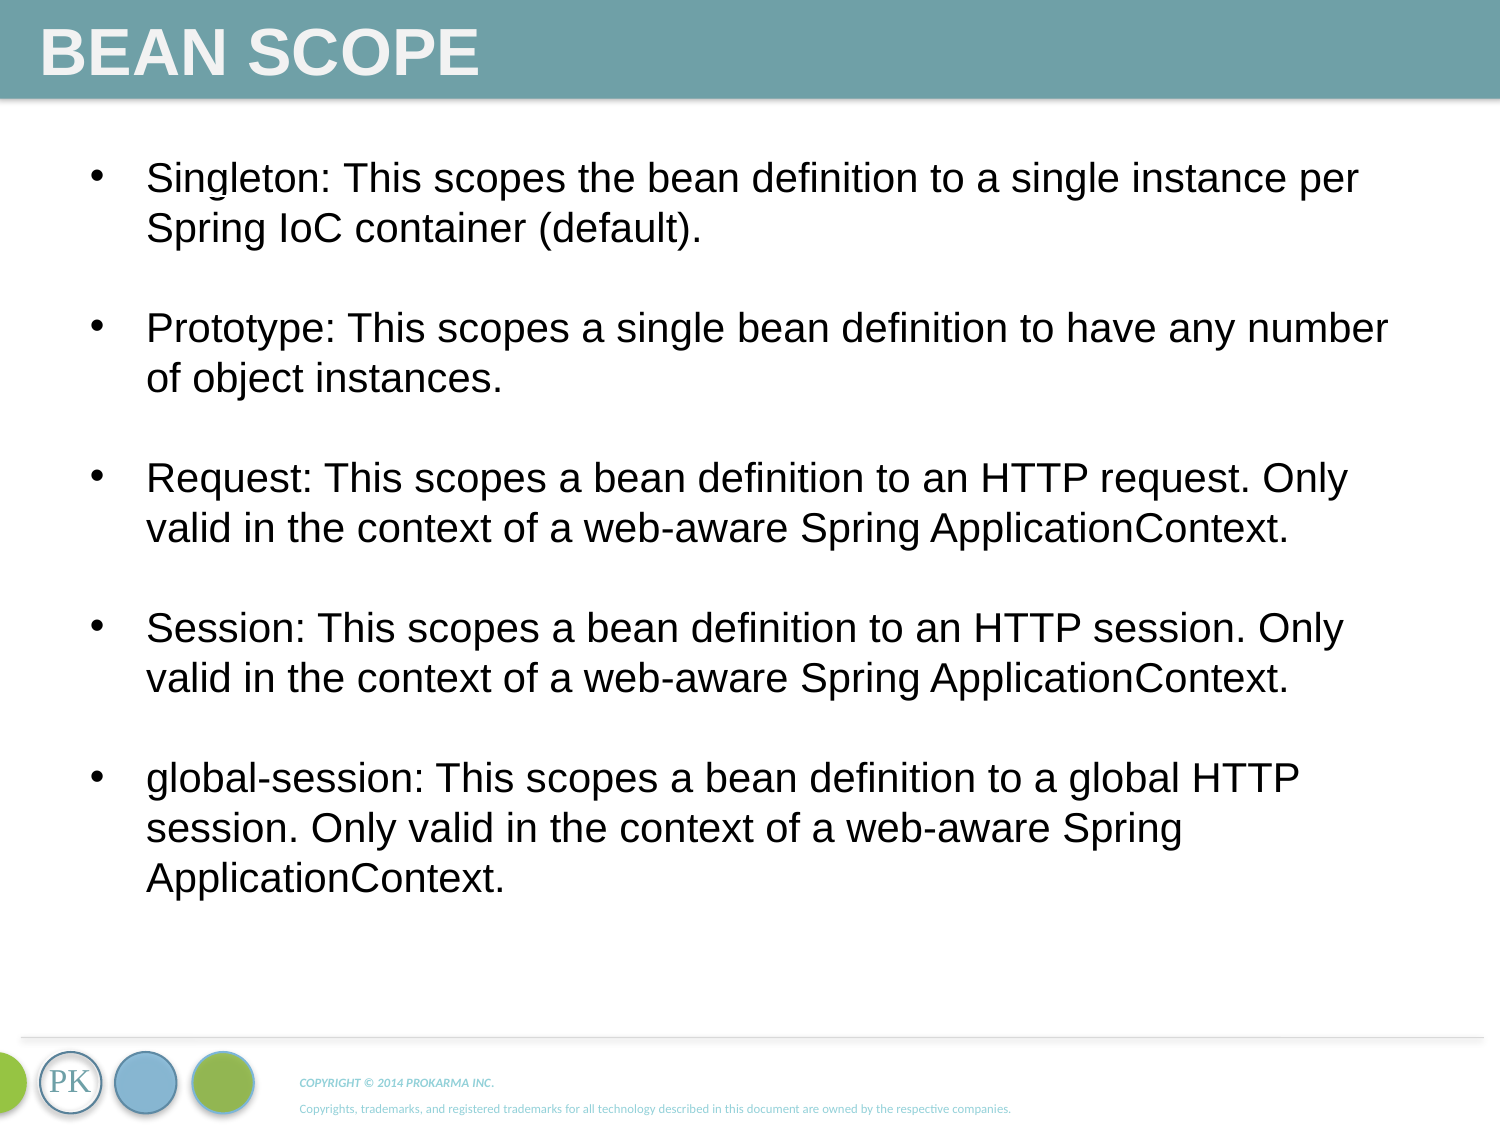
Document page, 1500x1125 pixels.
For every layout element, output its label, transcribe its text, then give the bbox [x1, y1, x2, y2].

text_box Singleton: This scopes the bean definition to a single instance per Spring IoC container (default). Prototype: This scopes a single bean definition to have any number of object instances. Request: This scopes a bean definition to an HTTP request. Only valid in the context of a web-aware Spring ApplicationContext. Session: This scopes a bean definition to an HTTP session. Only valid in the context of a web-aware Spring ApplicationContext. global-session: This scopes a bean definition to a global HTTP session. Only valid in the context of a web-aware Spring ApplicationContext. [75, 143, 1425, 1005]
text_box Bean Scope [24, 0, 1500, 109]
